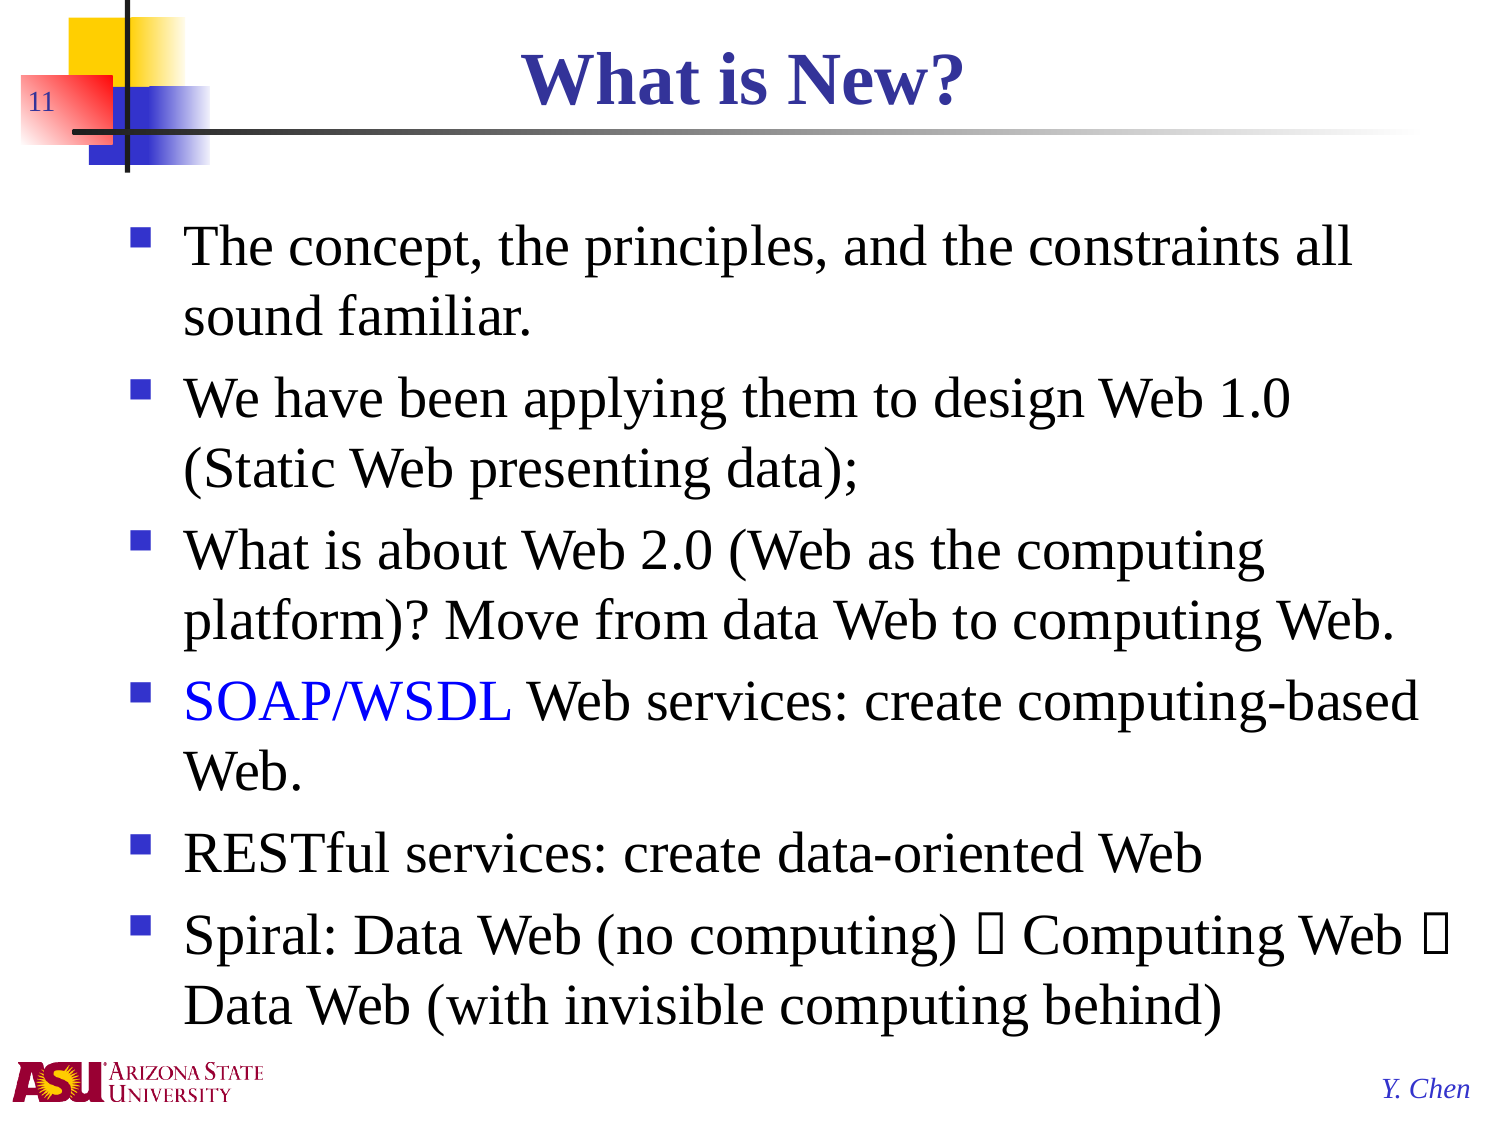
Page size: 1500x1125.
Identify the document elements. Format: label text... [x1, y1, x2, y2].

slide_number 11 [12, 49, 126, 126]
title What is New? [75, 24, 1413, 128]
picture [12, 1062, 263, 1102]
list The concept, the principles, and the constraints all sound familiar. We have been applying them to design Web 1.0 (Static Web presenting data); What is about Web 2.0 (Web as the computing platform)? Move from data Web to computing Web. SOAP/WSDL Web services: create computing-based Web. RESTful services: create data-oriented Web Spiral: Data Web (no computing)  Computing Web  Data Web (with invisible computing behind) [112, 200, 1469, 1063]
